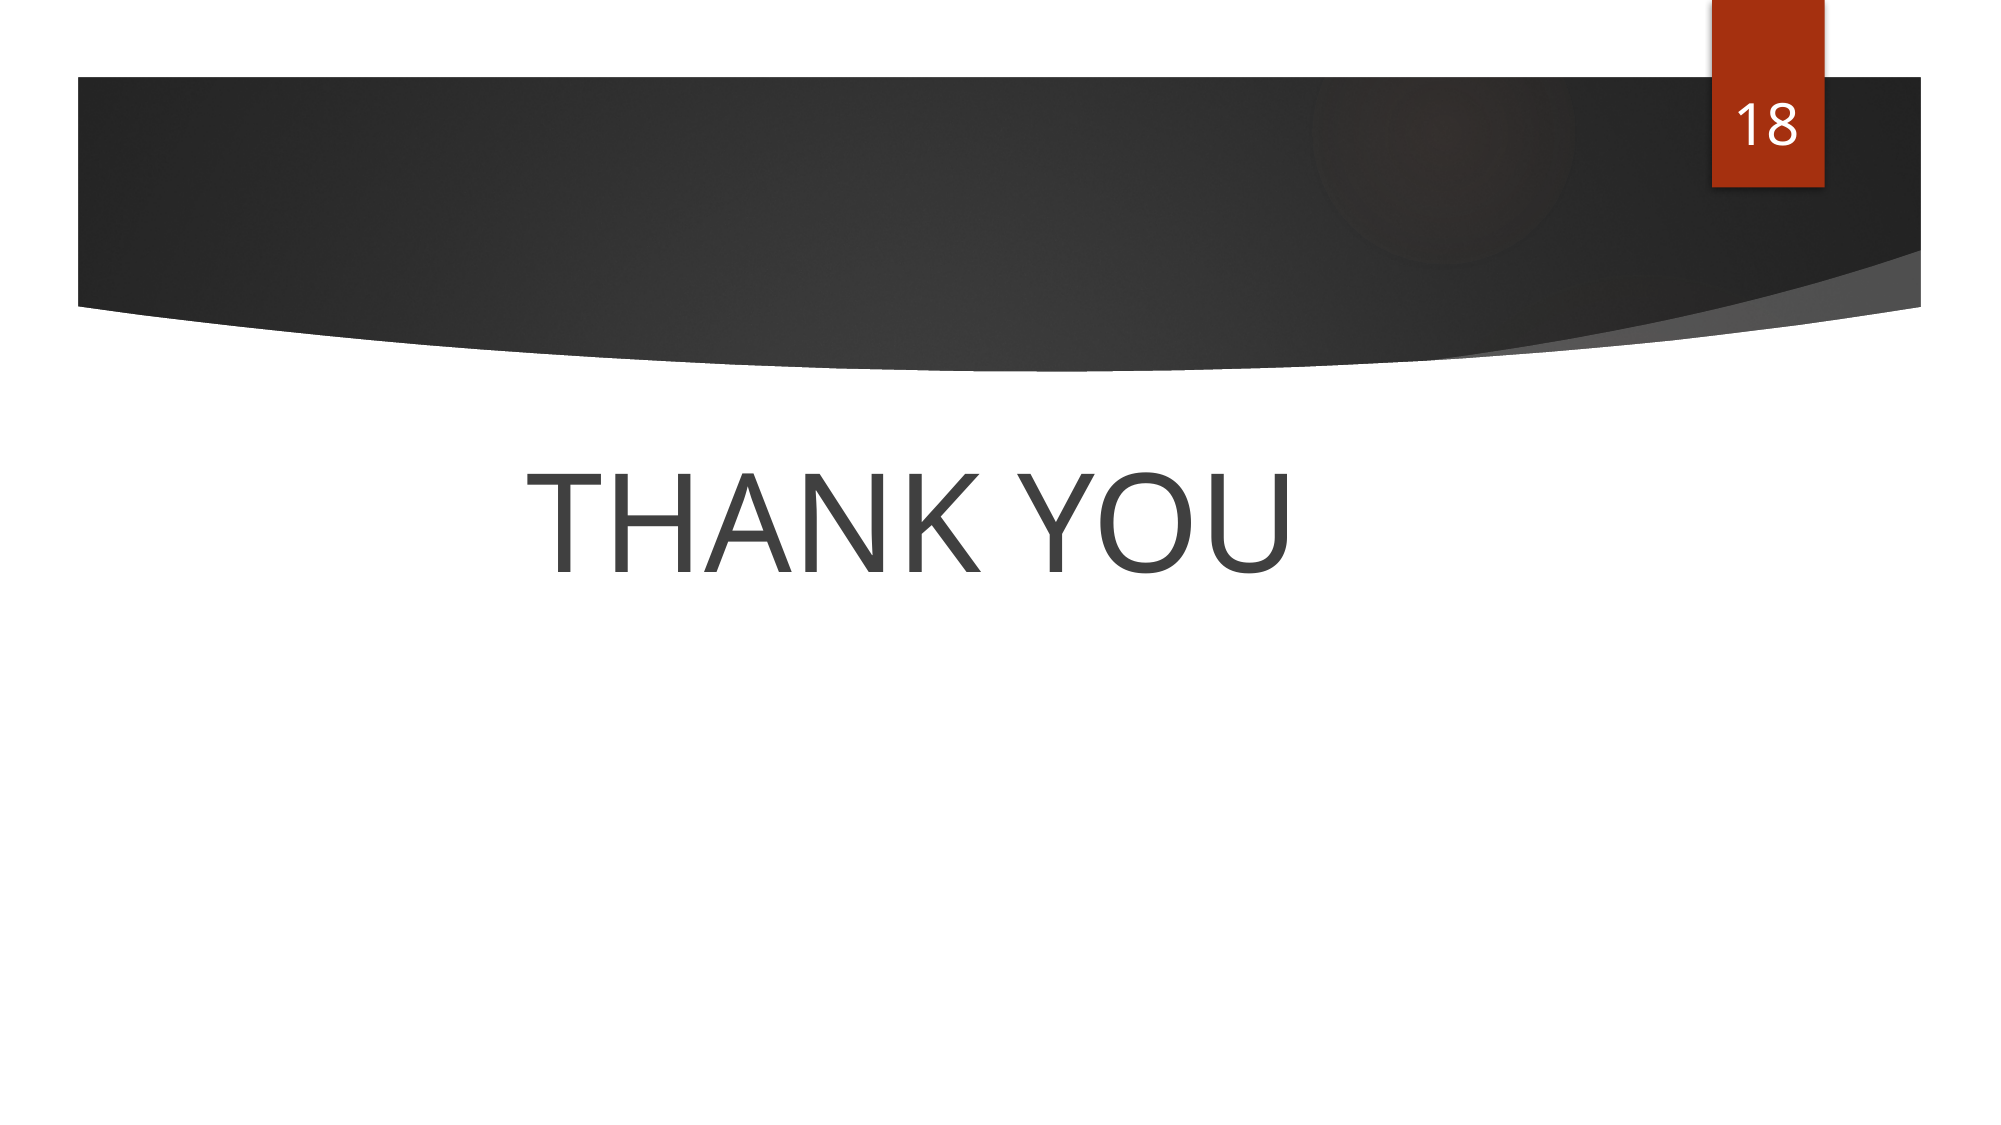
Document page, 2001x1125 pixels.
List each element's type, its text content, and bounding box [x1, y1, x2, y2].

slide_number 18 [1698, 48, 1836, 175]
list THANK YOU [189, 427, 1638, 988]
